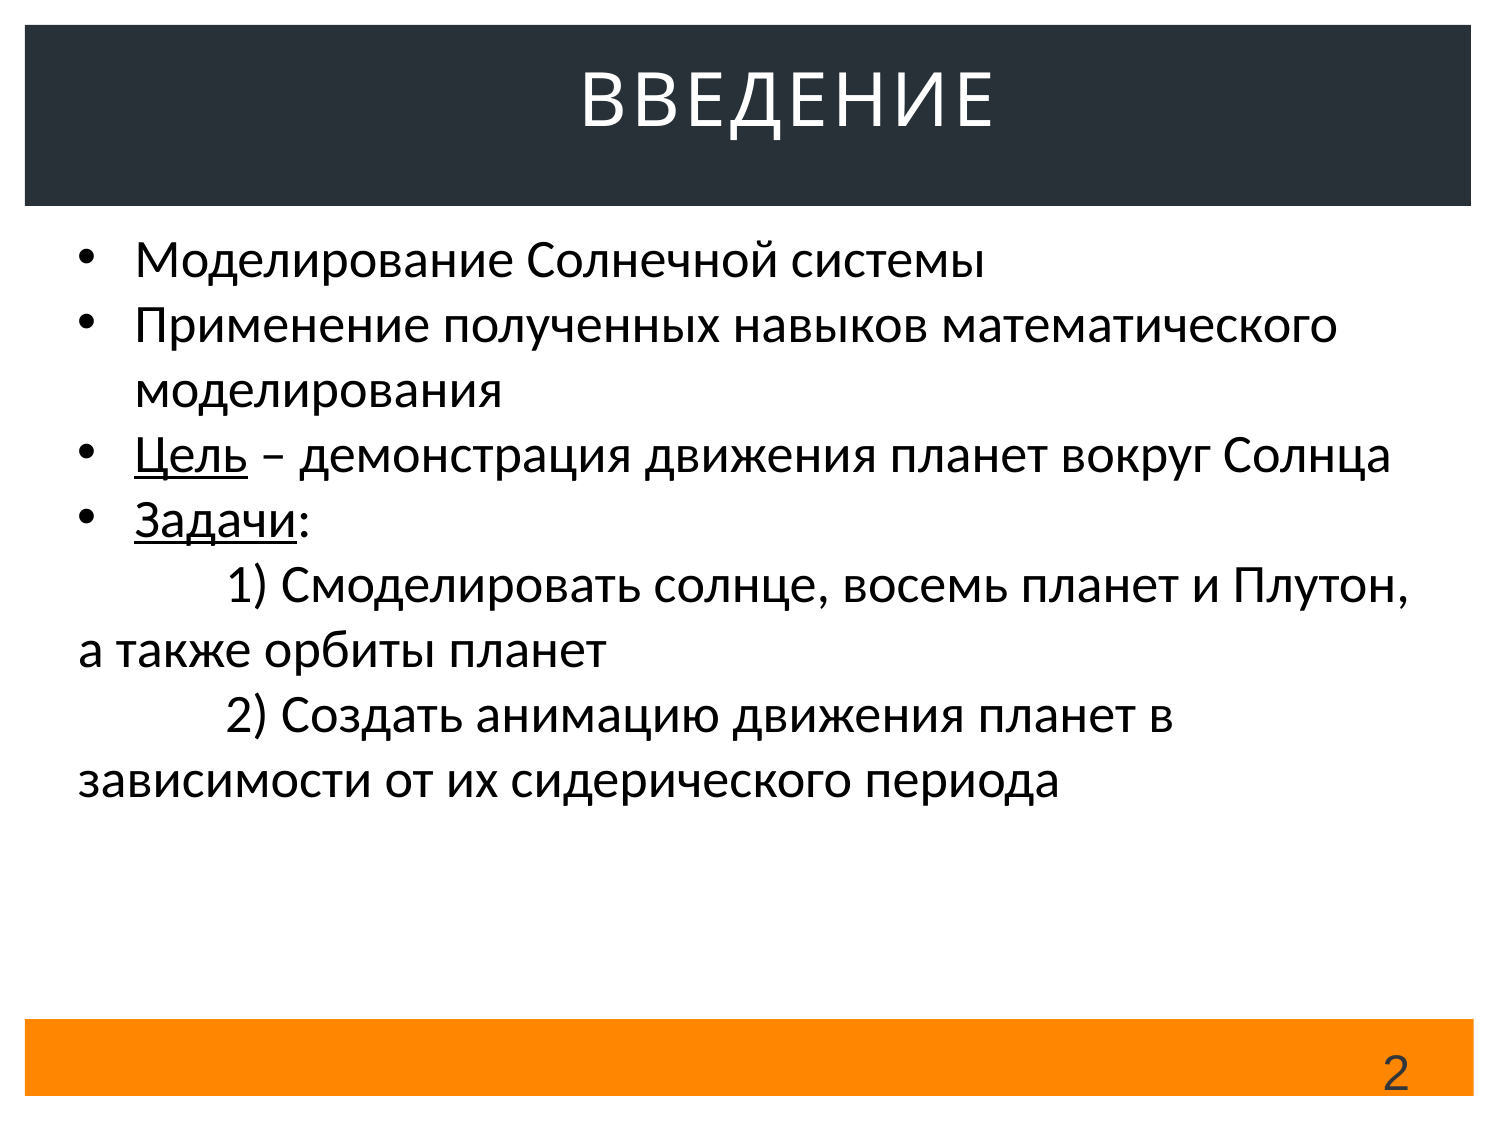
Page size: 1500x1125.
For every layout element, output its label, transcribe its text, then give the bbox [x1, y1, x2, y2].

title Введение [75, 3, 1425, 191]
picture [0, 206, 1500, 1020]
slide_number 2 [1363, 1033, 1427, 1107]
